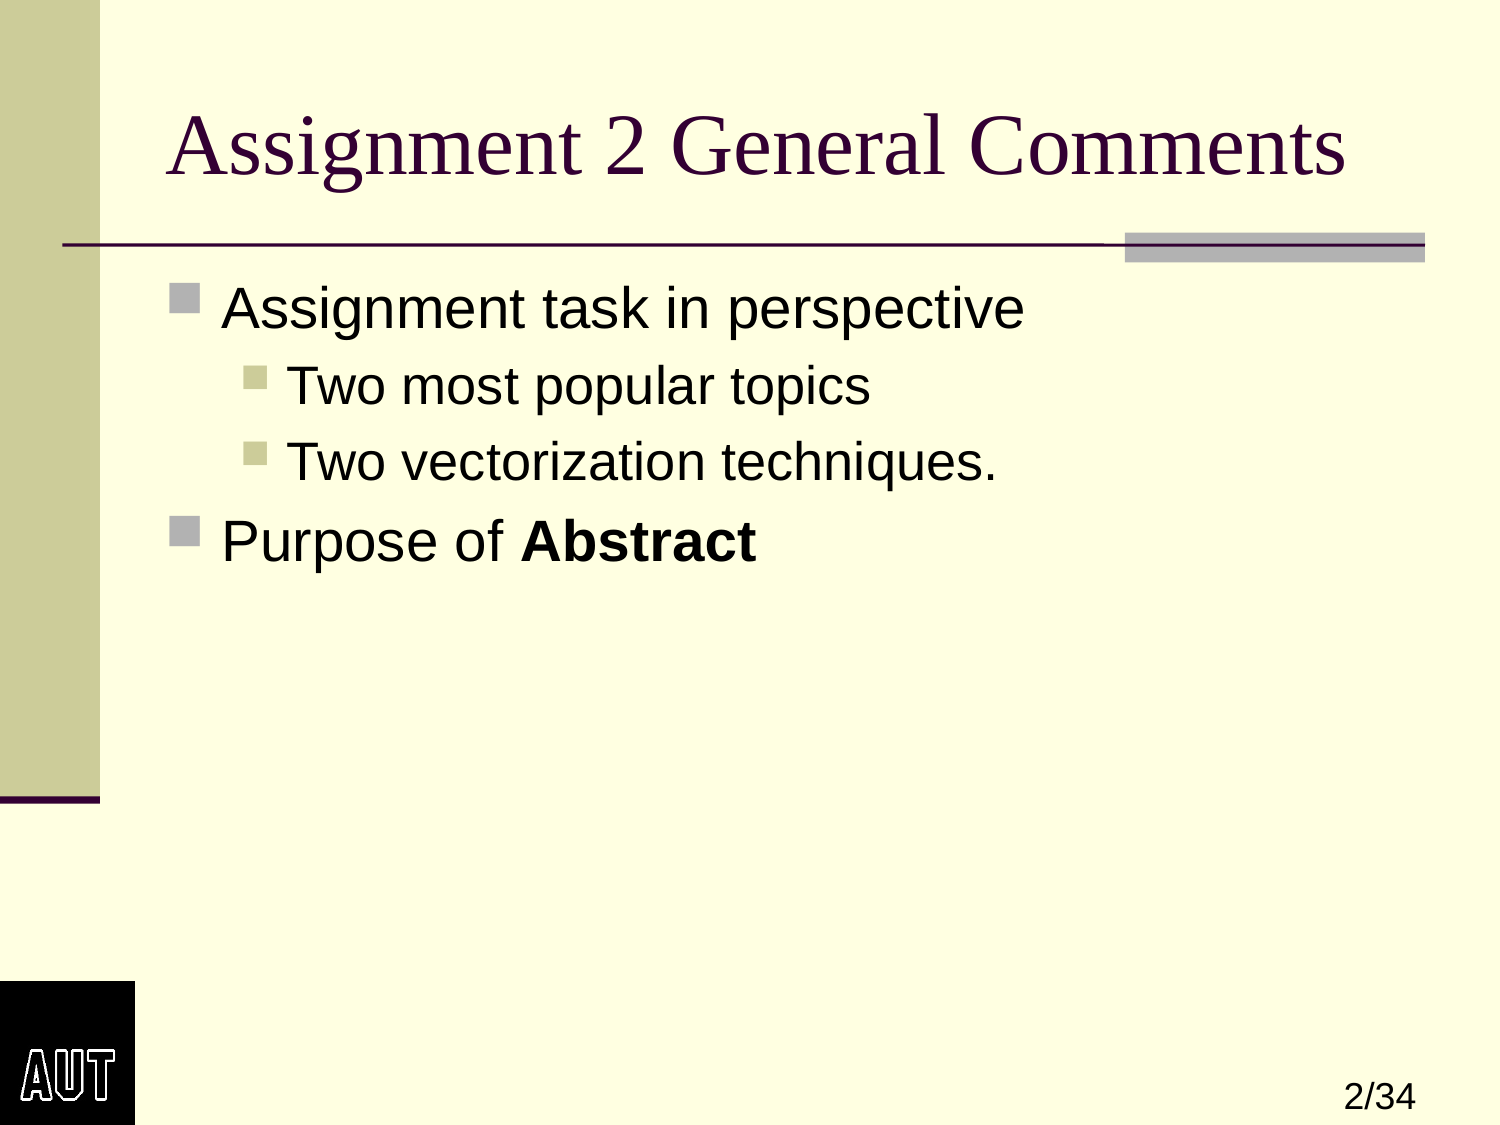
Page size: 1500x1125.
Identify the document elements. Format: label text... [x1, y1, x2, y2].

picture [0, 981, 135, 1125]
list Assignment task in perspective Two most popular topics Two vectorization techniques. Purpose of Abstract [150, 262, 1425, 1006]
title Assignment 2 General Comments [150, 45, 1425, 234]
